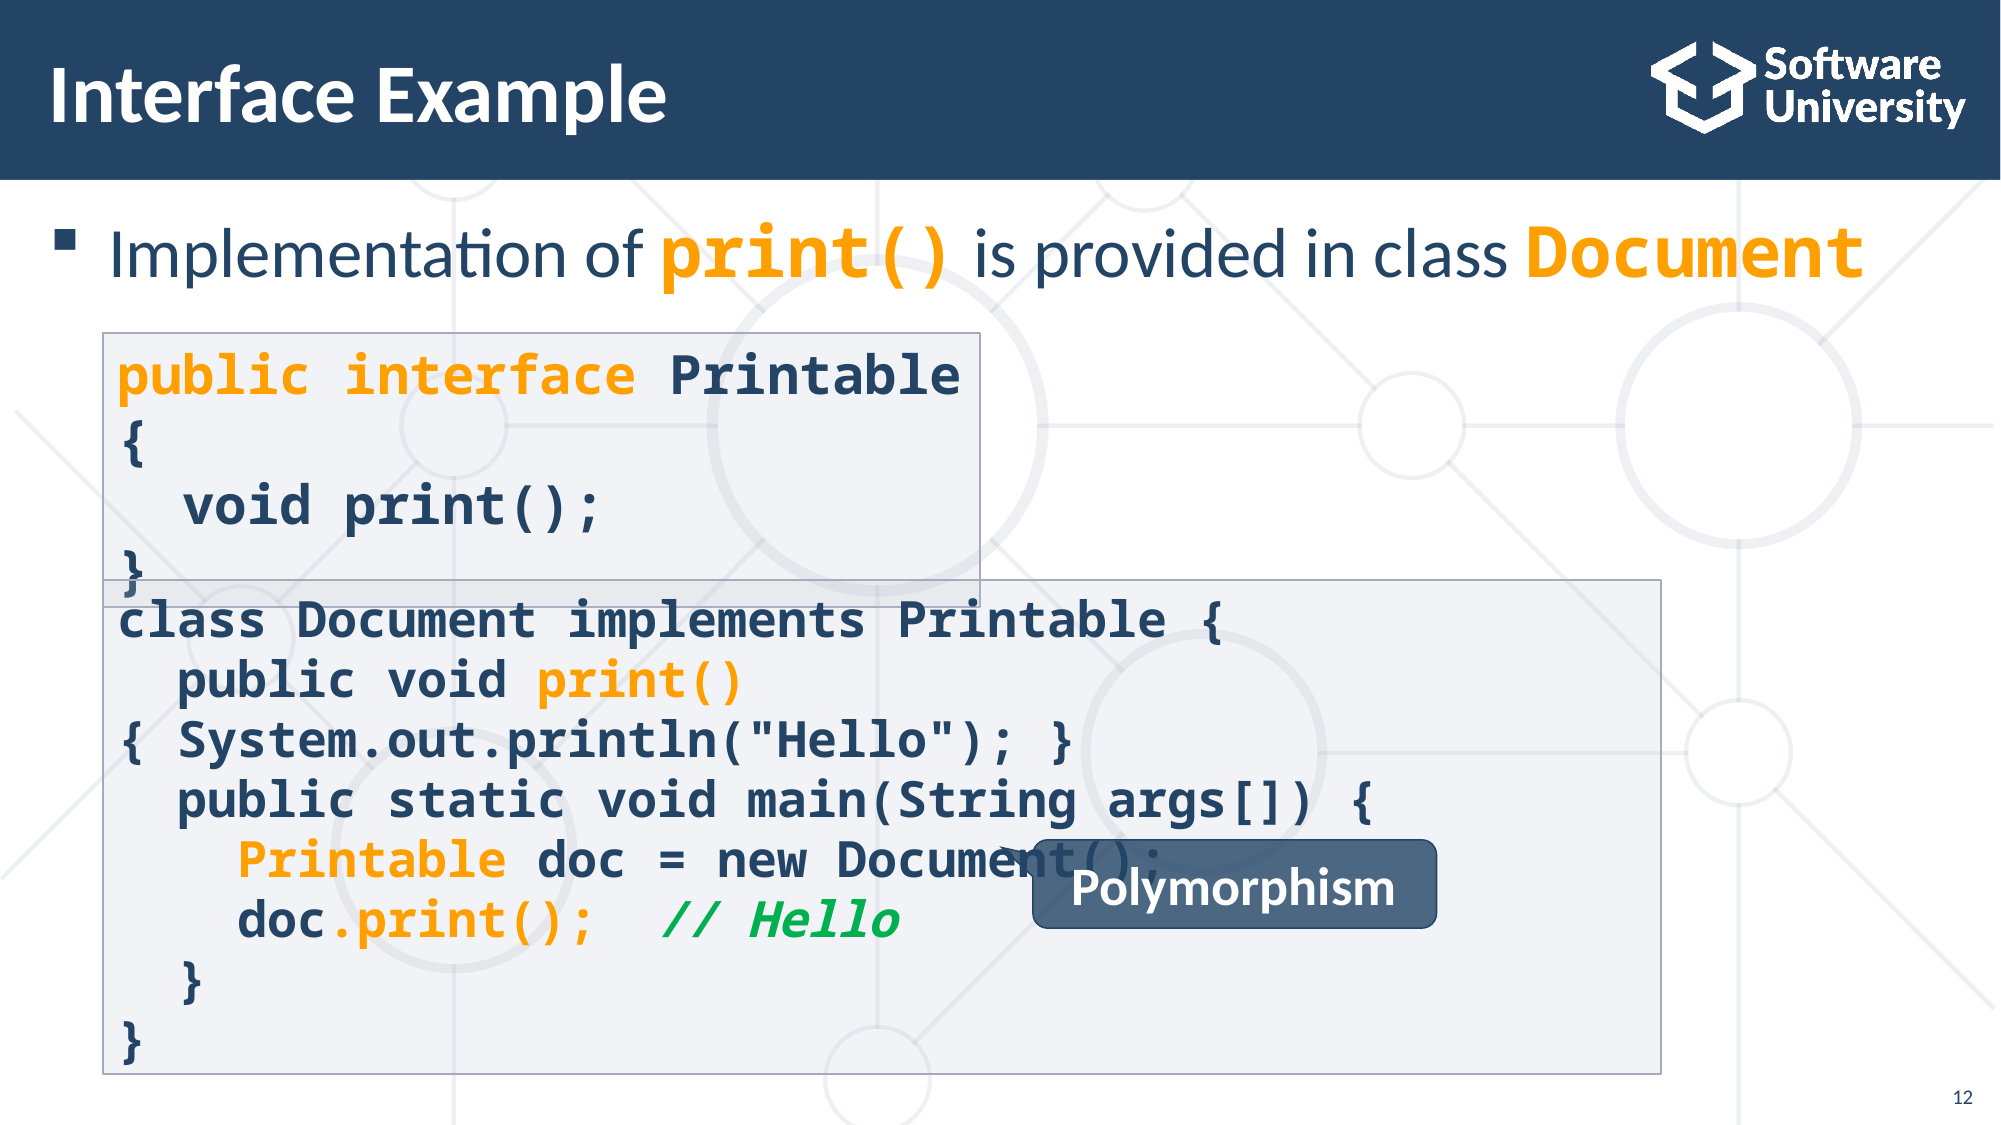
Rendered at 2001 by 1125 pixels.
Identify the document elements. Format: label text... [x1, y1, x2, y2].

picture [1651, 41, 1966, 134]
list Implementation of print() is provided in class Document [31, 196, 1970, 1104]
text_box Polymorphism [1001, 839, 1437, 929]
text_box public interface Printable { void print(); } [102, 332, 980, 579]
slide_number 12 [1927, 1067, 1989, 1117]
text_box class Document implements Printable { public void print() { System.out.println("Hello"); } public static void main(String args[]) { Printable doc = new Document(); doc.print(); // Hello } } [102, 579, 1662, 1075]
title Interface Example [31, 16, 1625, 162]
